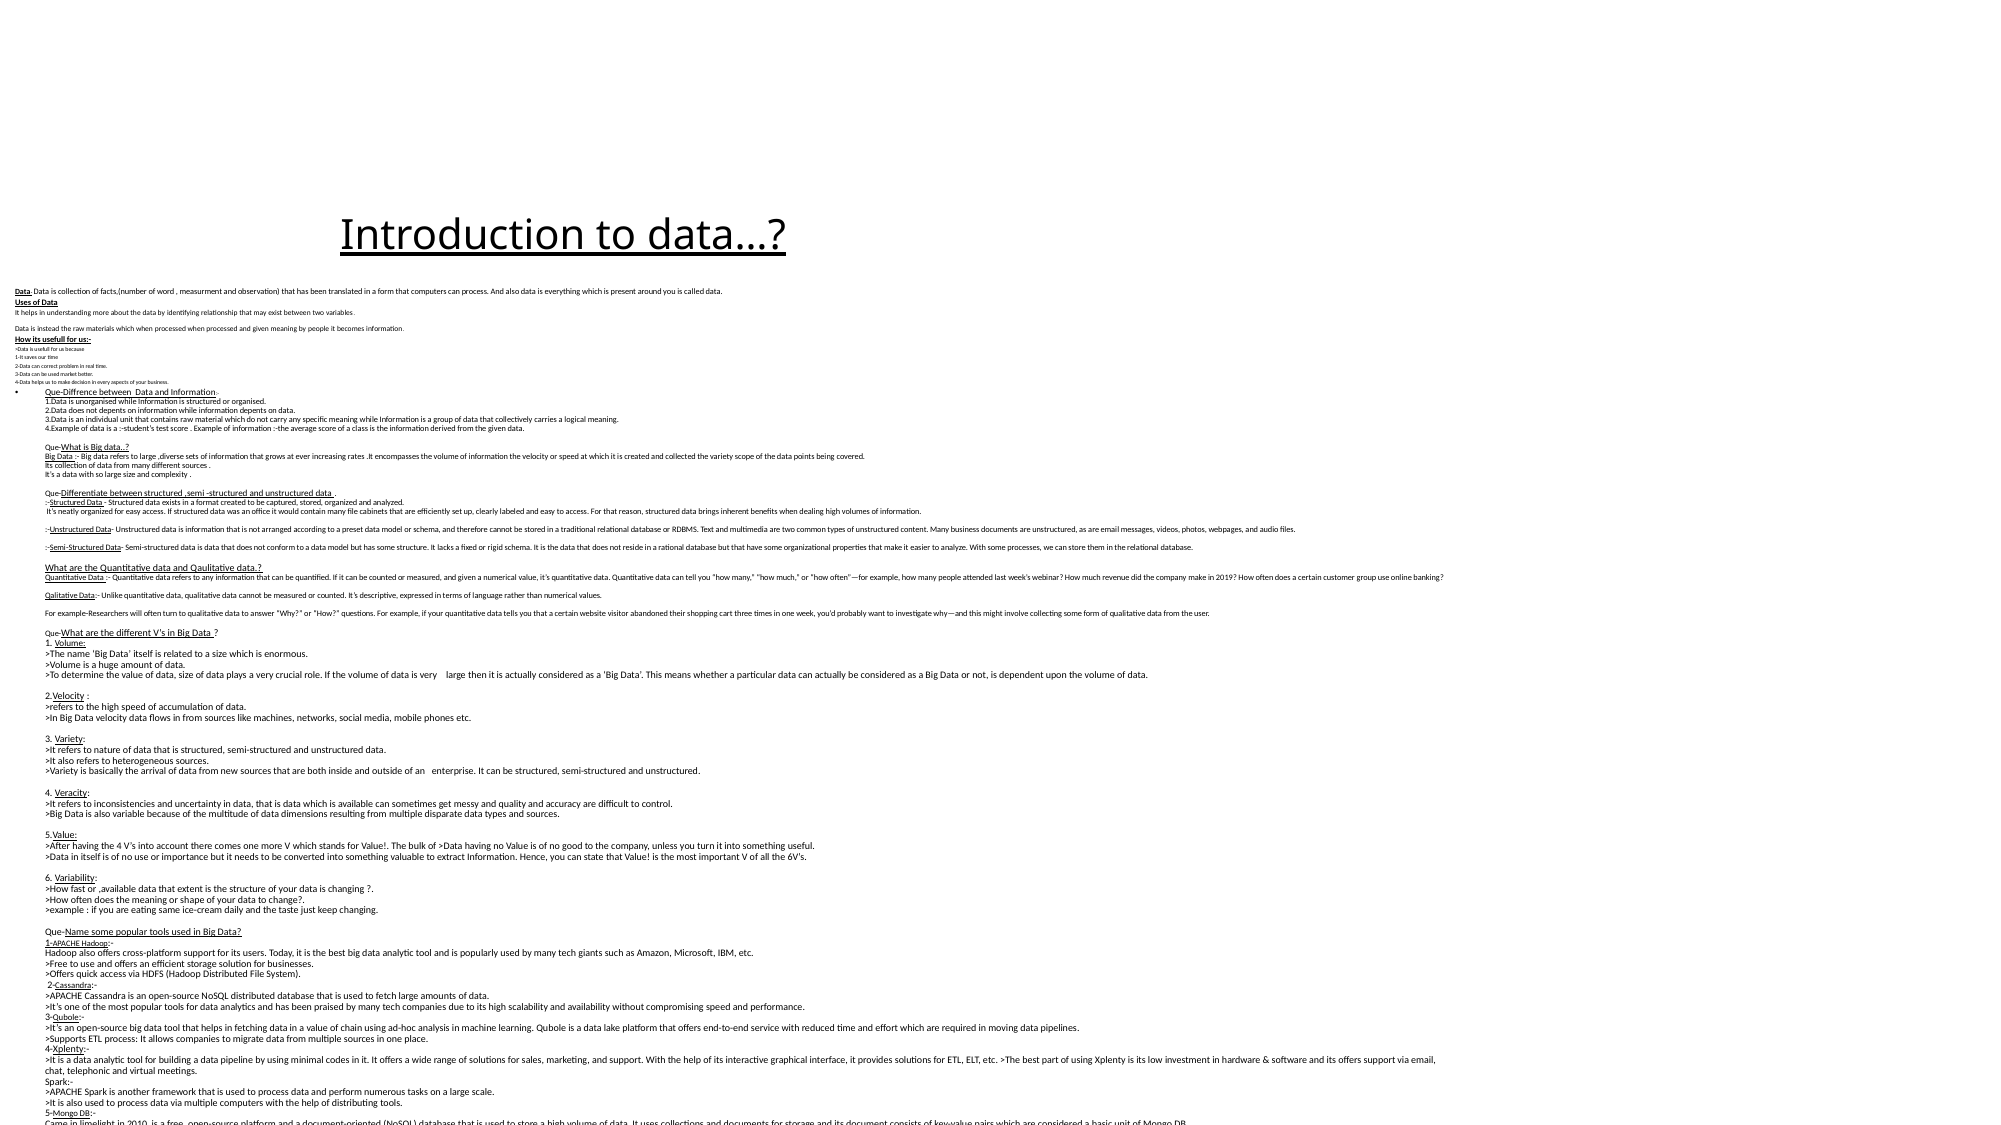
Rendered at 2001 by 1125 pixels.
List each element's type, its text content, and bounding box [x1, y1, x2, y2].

title Introduction to data…? [0, 174, 1677, 266]
subtitle Data- Data is collection of facts,(number of word , measurment and observation) that has been translated in a form that computers can process. And also data is everything which is present around you is called data. Uses of Data It helps in understanding more about the data by identifying relationship that may exist between two variables. Data is instead the raw materials which when processed when processed and given meaning by people it becomes information. How its usefull for us:- >Data is usefull for us because 1-It saves our time 2-Data can correct problem in real time. 3-Data can be used market better. 4-Data helps us to make decision in every aspects of your business. Que-Diffrence between Data and Information:- 1.Data is unorganised while Information is structured or organised. 2.Data does not depents on information while information depents on data. 3.Data is an individual unit that contains raw material which do not carry any specific meaning while Information is a group of data that collectively carries a logical meaning. 4.Example of data is a :-student’s test score . Example of information :-the average score of a class is the information derived from the given data. Que-What is Big data..? Big Data :- Big data refers to large ,diverse sets of information that grows at ever increasing rates .It encompasses the volume of information the velocity or speed at which it is created and collected the variety scope of the data points being covered. Its collection of data from many different sources . It’s a data with so large size and complexity . Que-Differentiate between structured ,semi -structured and unstructured data . :-Structured Data - Structured data exists in a format created to be captured, stored, organized and analyzed. It’s neatly organized for easy access. If structured data was an office it would contain many file cabinets that are efficiently set up, clearly labeled and easy to access. For that reason, structured data brings inherent benefits when dealing high volumes of information. :-Unstructured Data- Unstructured data is information that is not arranged according to a preset data model or schema, and therefore cannot be stored in a traditional relational database or RDBMS. Text and multimedia are two common types of unstructured content. Many business documents are unstructured, as are email messages, videos, photos, webpages, and audio files. :-Semi-Structured Data- Semi-structured data is data that does not conform to a data model but has some structure. It lacks a fixed or rigid schema. It is the data that does not reside in a rational database but that have some organizational properties that make it easier to analyze. With some processes, we can store them in the relational database. What are the Quantitative data and Qaulitative data.? Quantitative Data :- Quantitative data refers to any information that can be quantified. If it can be counted or measured, and given a numerical value, it’s quantitative data. Quantitative data can tell you “how many,” “how much,” or “how often”—for example, how many people attended last week’s webinar? How much revenue did the company make in 2019? How often does a certain customer group use online banking? Qalitative Data:- Unlike quantitative data, qualitative data cannot be measured or counted. It’s descriptive, expressed in terms of language rather than numerical values. For example-Researchers will often turn to qualitative data to answer “Why?” or “How?” questions. For example, if your quantitative data tells you that a certain website visitor abandoned their shopping cart three times in one week, you’d probably want to investigate why—and this might involve collecting some form of qualitative data from the user. Que-What are the different V’s in Big Data ? 1. Volume: >The name ‘Big Data’ itself is related to a size which is enormous. >Volume is a huge amount of data. >To determine the value of data, size of data plays a very crucial role. If the volume of data is very large then it is actually considered as a ‘Big Data’. This means whether a particular data can actually be considered as a Big Data or not, is dependent upon the volume of data. 2.Velocity : >refers to the high speed of accumulation of data. >In Big Data velocity data flows in from sources like machines, networks, social media, mobile phones etc. 3. Variety: >It refers to nature of data that is structured, semi-structured and unstructured data. >It also refers to heterogeneous sources. >Variety is basically the arrival of data from new sources that are both inside and outside of an enterprise. It can be structured, semi-structured and unstructured. 4. Veracity: >It refers to inconsistencies and uncertainty in data, that is data which is available can sometimes get messy and quality and accuracy are difficult to control. >Big Data is also variable because of the multitude of data dimensions resulting from multiple disparate data types and sources. 5.Value: >After having the 4 V’s into account there comes one more V which stands for Value!. The bulk of >Data having no Value is of no good to the company, unless you turn it into something useful. >Data in itself is of no use or importance but it needs to be converted into something valuable to extract Information. Hence, you can state that Value! is the most important V of all the 6V’s. 6. Variability: >How fast or ,available data that extent is the structure of your data is changing ?. >How often does the meaning or shape of your data to change?. >example : if you are eating same ice-cream daily and the taste just keep changing. Que-Name some popular tools used in Big Data? 1-APACHE Hadoop:- Hadoop also offers cross-platform support for its users. Today, it is the best big data analytic tool and is popularly used by many tech giants such as Amazon, Microsoft, IBM, etc. >Free to use and offers an efficient storage solution for businesses. >Offers quick access via HDFS (Hadoop Distributed File System). 2-Cassandra:- >APACHE Cassandra is an open-source NoSQL distributed database that is used to fetch large amounts of data. >It’s one of the most popular tools for data analytics and has been praised by many tech companies due to its high scalability and availability without compromising speed and performance. 3-Qubole:- >It’s an open-source big data tool that helps in fetching data in a value of chain using ad-hoc analysis in machine learning. Qubole is a data lake platform that offers end-to-end service with reduced time and effort which are required in moving data pipelines. >Supports ETL process: It allows companies to migrate data from multiple sources in one place. 4-Xplenty:- >It is a data analytic tool for building a data pipeline by using minimal codes in it. It offers a wide range of solutions for sales, marketing, and support. With the help of its interactive graphical interface, it provides solutions for ETL, ELT, etc. >The best part of using Xplenty is its low investment in hardware & software and its offers support via email, chat, telephonic and virtual meetings. Spark:- >APACHE Spark is another framework that is used to process data and perform numerous tasks on a large scale. >It is also used to process data via multiple computers with the help of distributing tools. 5-Mongo DB:- Came in limelight in 2010, is a free, open-source platform and a document-oriented (NoSQL) database that is used to store a high volume of data. It uses collections and documents for storage and its document consists of key-value pairs which are considered a basic unit of Mongo DB. [0, 279, 1465, 1125]
